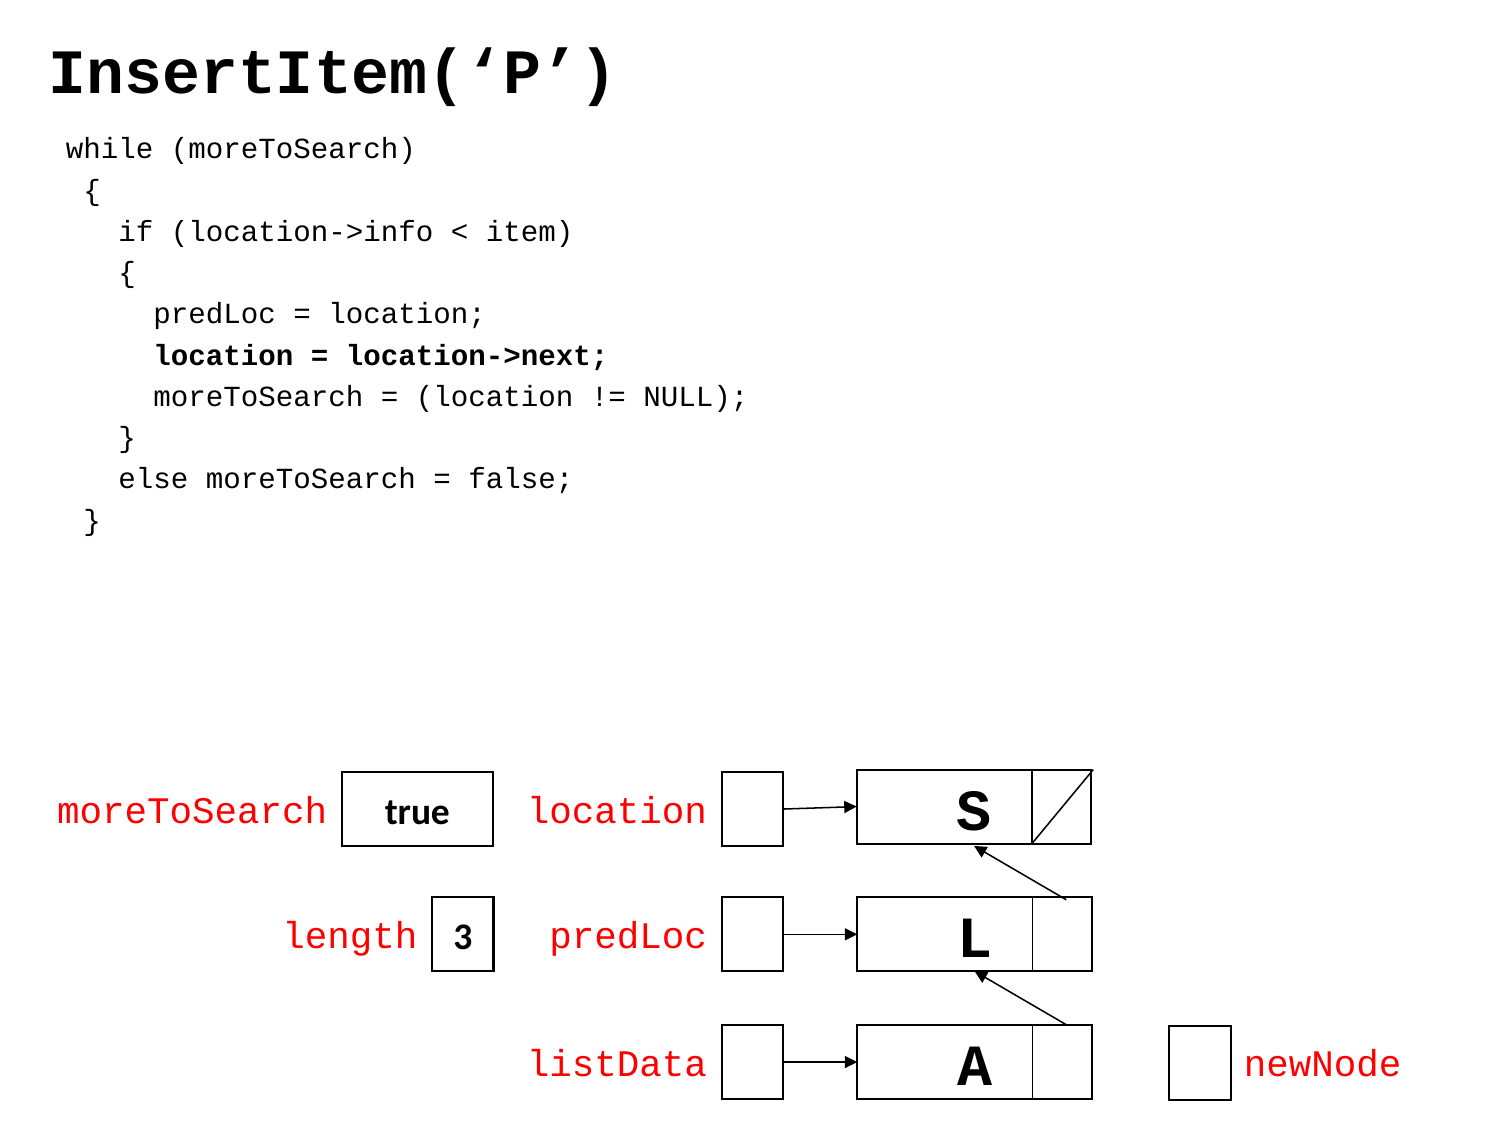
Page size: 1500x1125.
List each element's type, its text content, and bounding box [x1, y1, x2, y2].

text_box [721, 897, 783, 972]
text_box true [342, 772, 493, 847]
text_box listData [493, 1031, 722, 1092]
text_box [974, 971, 1068, 1026]
text_box A [1036, 1025, 1093, 1100]
text_box predLoc [493, 903, 722, 964]
text_box L [1037, 897, 1093, 972]
text_box 3 [432, 909, 494, 972]
text_box L [857, 909, 1028, 972]
text_box newNode [1229, 1031, 1458, 1092]
text_box [721, 772, 783, 847]
text_box location [493, 778, 722, 839]
text_box A [857, 1025, 1028, 1100]
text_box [782, 806, 857, 810]
text_box while (moreToSearch) { if (location->info < item) { predLoc = location; location = location->next; moreToSearch = (location != NULL); } else moreToSearch = false; } [33, 122, 1055, 909]
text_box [1031, 769, 1094, 844]
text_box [973, 845, 1067, 901]
text_box moreToSearch [34, 778, 342, 839]
text_box [1169, 1025, 1231, 1100]
text_box length [204, 909, 433, 964]
text_box [721, 1025, 783, 1100]
title InsertItem(‘P’) [33, 31, 1294, 116]
